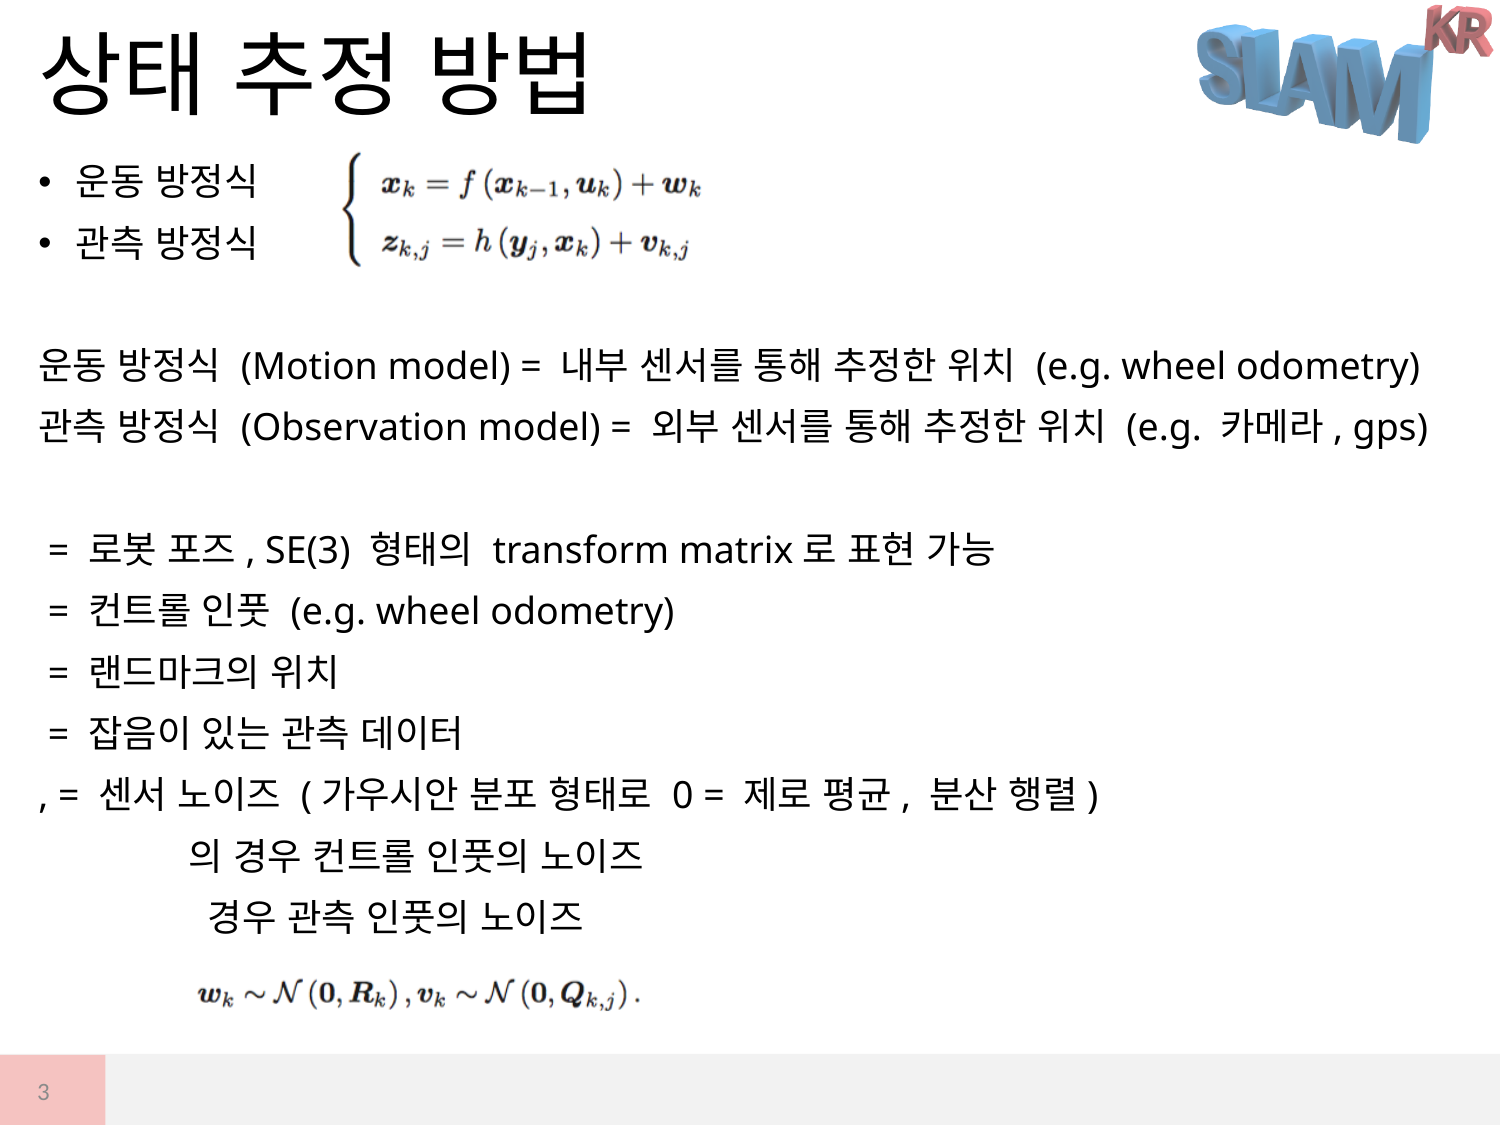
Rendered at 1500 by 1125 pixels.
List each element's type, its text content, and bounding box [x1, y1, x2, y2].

picture [171, 957, 670, 1033]
slide_number 3 [3, 1060, 71, 1121]
title 상태 추정 방법 [23, 17, 1397, 141]
picture [312, 129, 715, 281]
